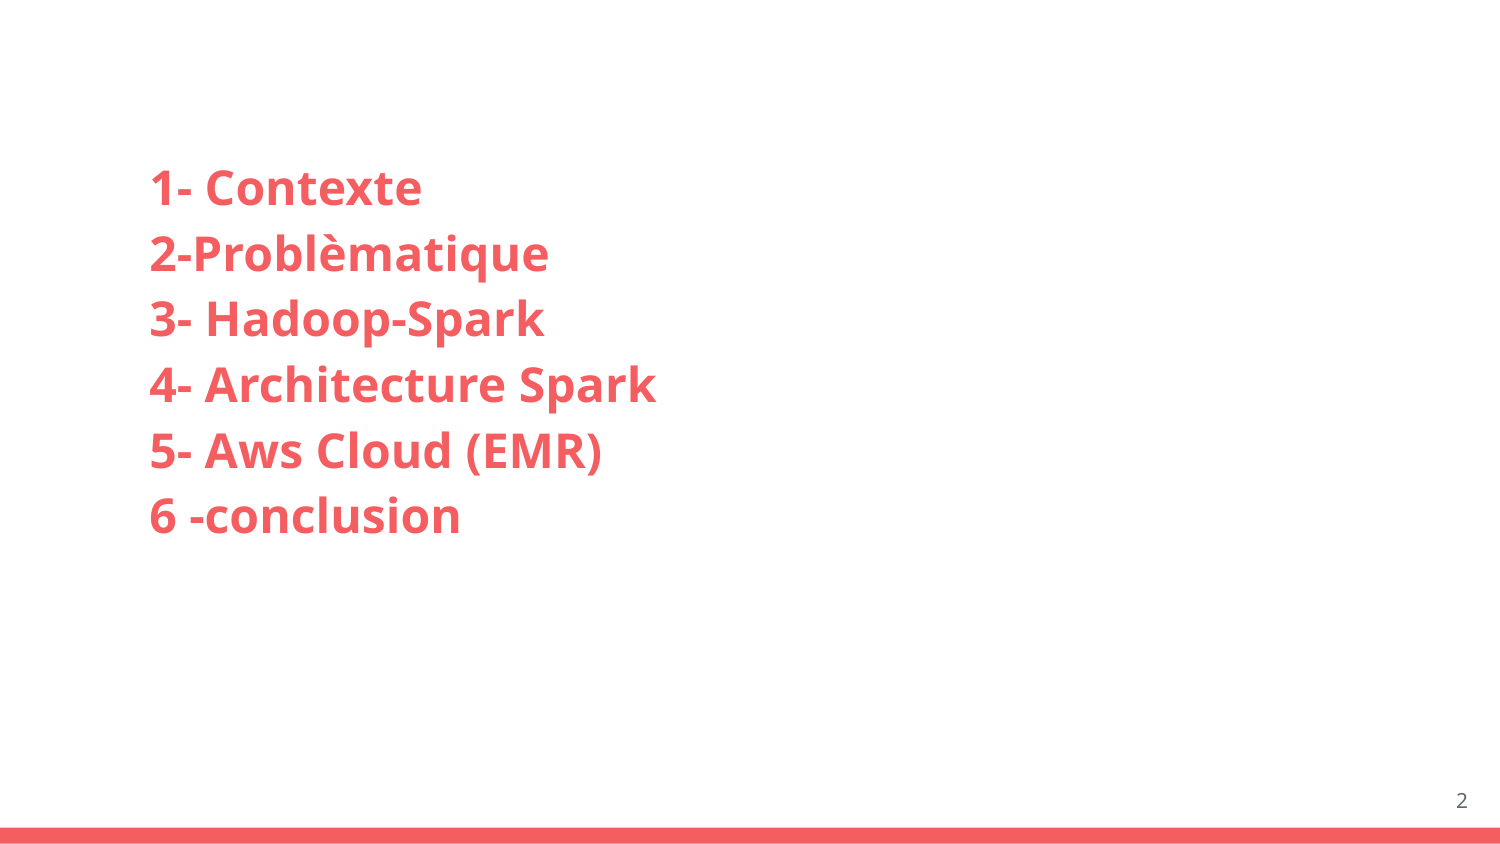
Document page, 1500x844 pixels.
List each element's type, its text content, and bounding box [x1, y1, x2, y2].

title 1- Contexte 2-Problèmatique 3- Hadoop-Spark 4- Architecture Spark 5- Aws Cloud (EMR) 6 -conclusion [134, 138, 1366, 724]
slide_number ‹#› [1392, 767, 1483, 833]
